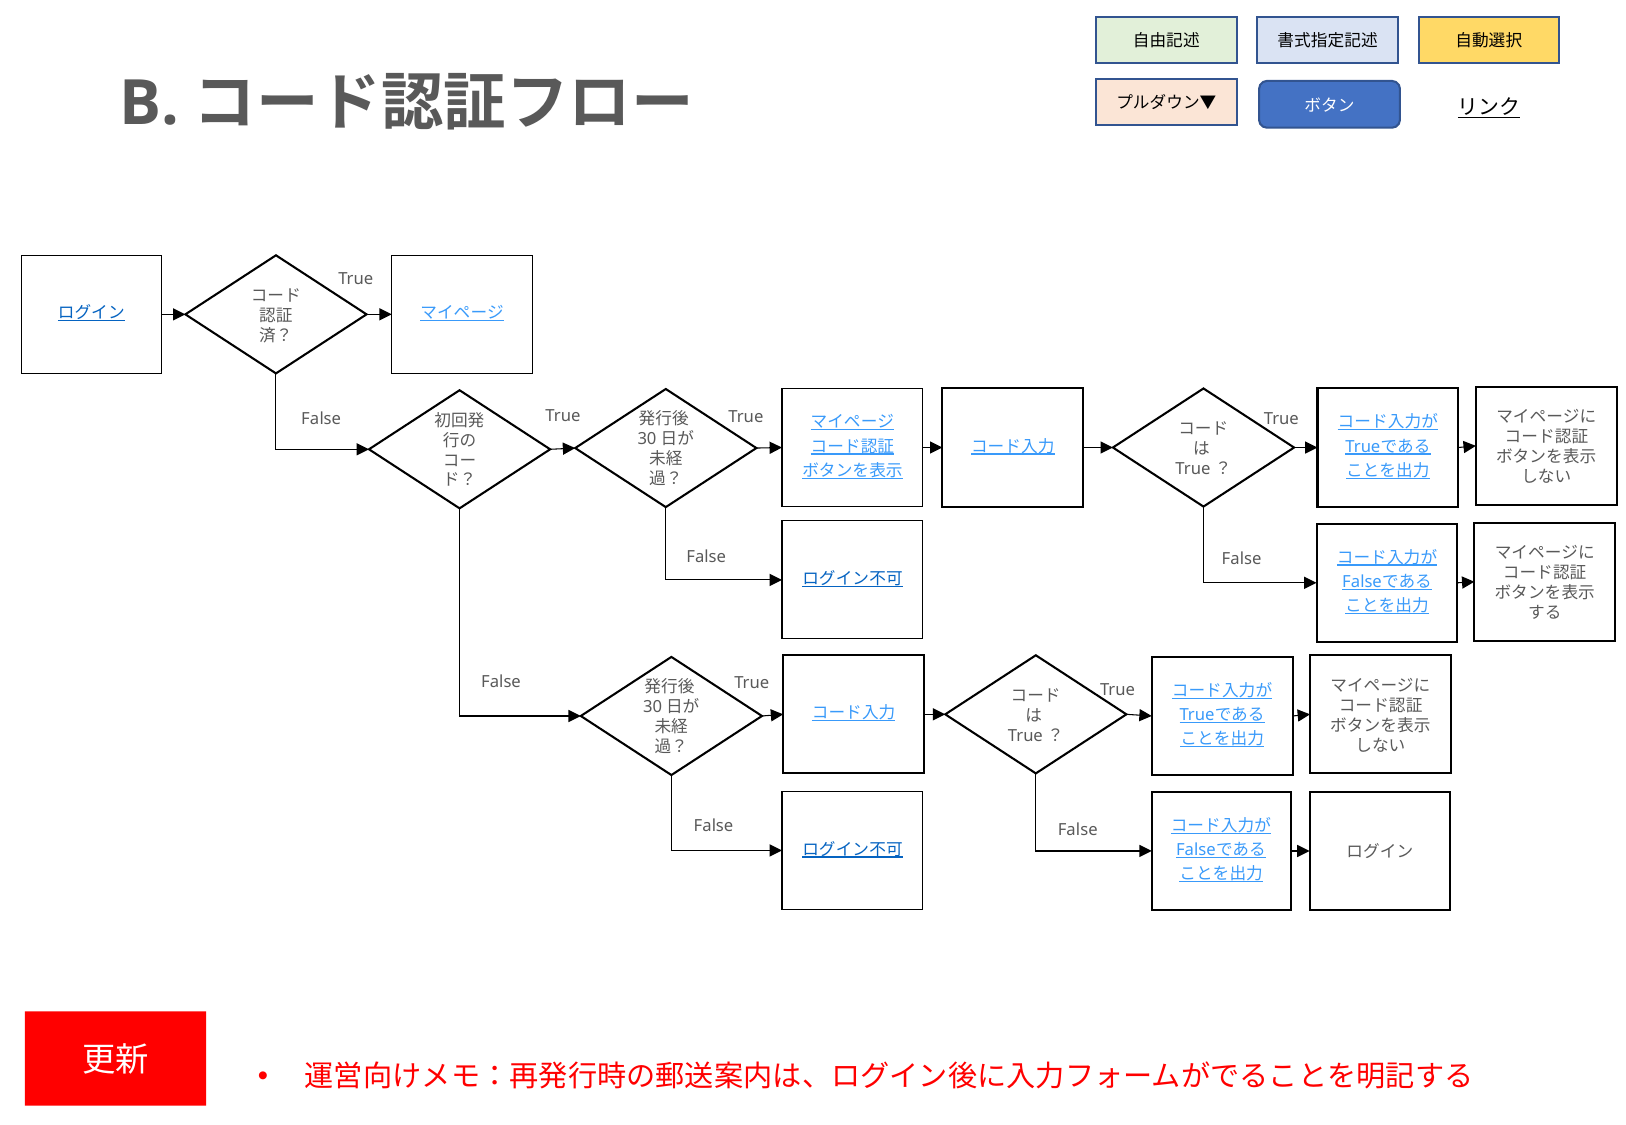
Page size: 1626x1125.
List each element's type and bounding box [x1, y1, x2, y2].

text_box [105, 16, 1560, 145]
text_box [580, 654, 1452, 911]
text_box [243, 1050, 1625, 1100]
text_box [20, 254, 1618, 643]
text_box [416, 551, 625, 699]
text_box [24, 1010, 207, 1107]
